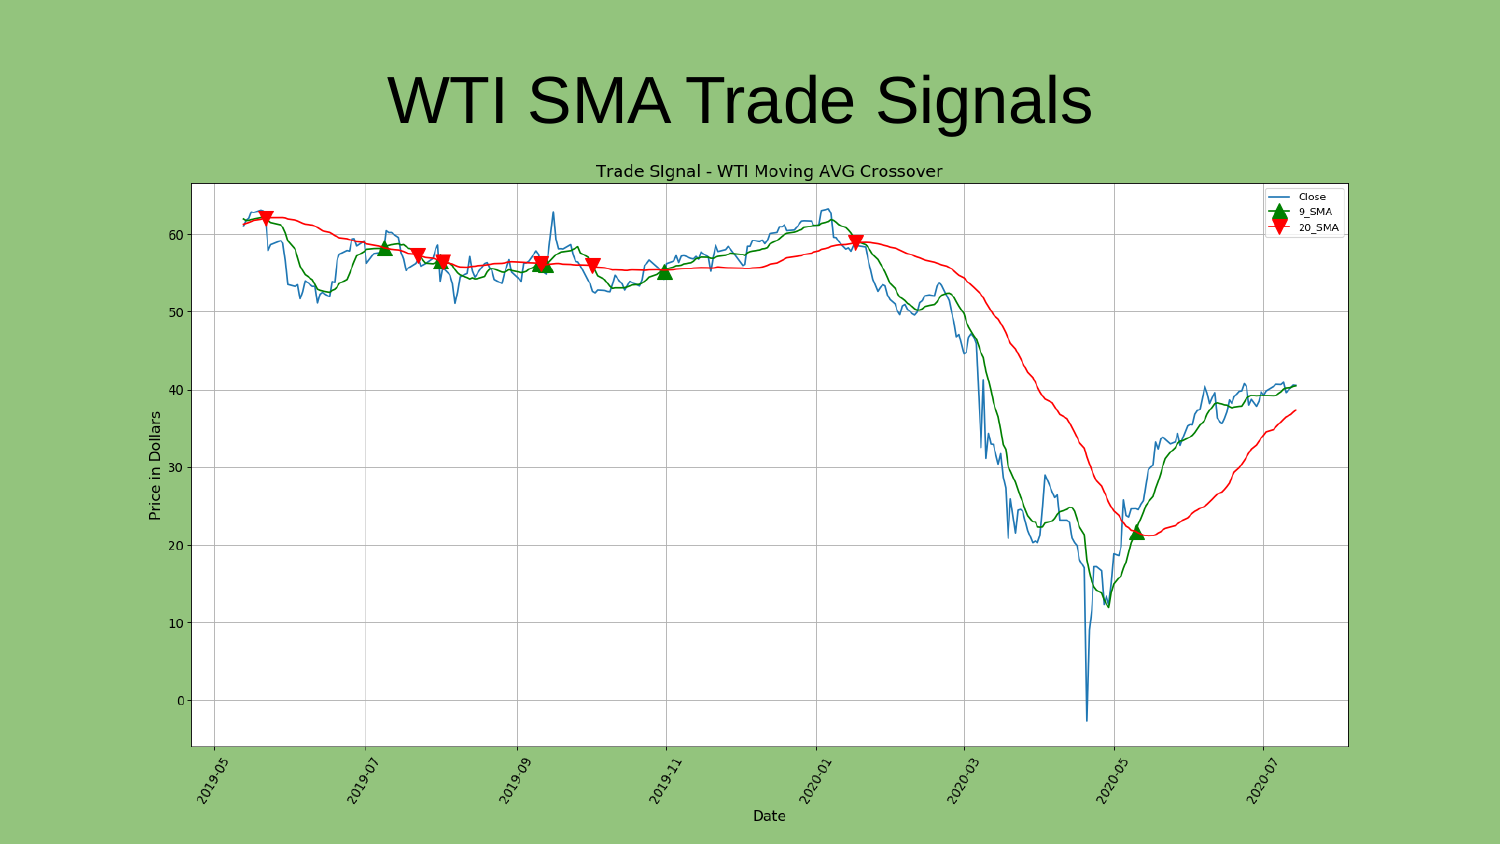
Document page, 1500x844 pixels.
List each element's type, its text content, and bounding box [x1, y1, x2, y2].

title WTI SMA Trade Signals [51, 41, 1449, 136]
picture [141, 156, 1359, 832]
